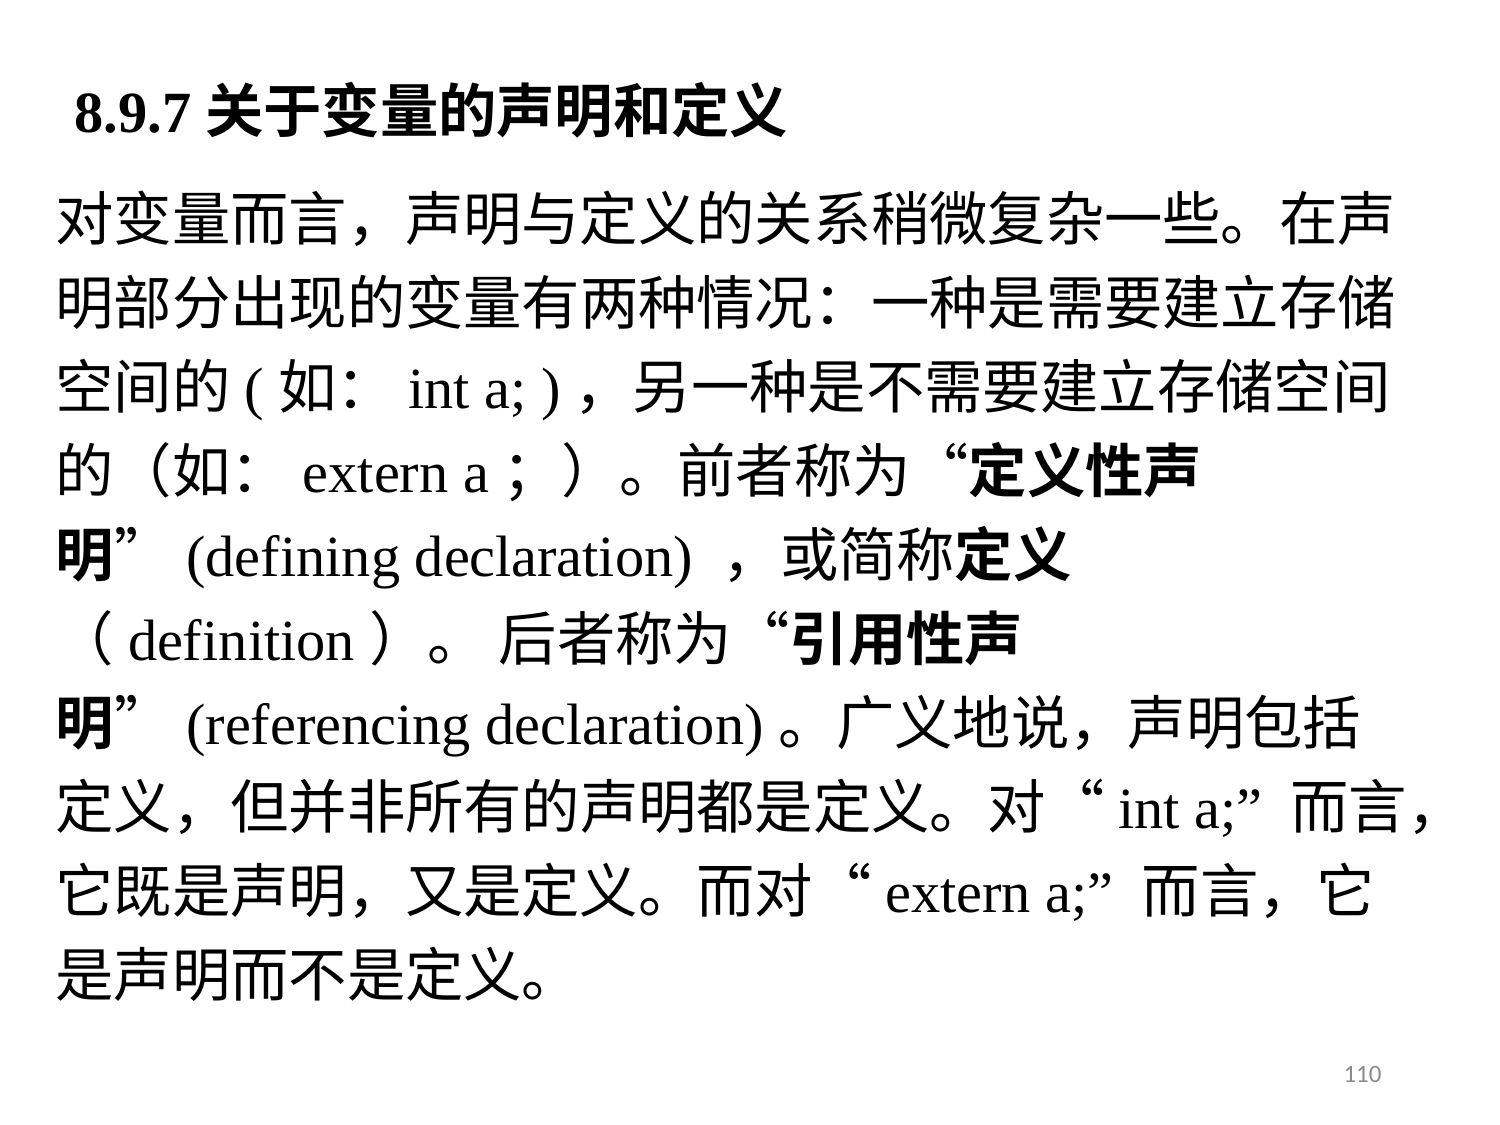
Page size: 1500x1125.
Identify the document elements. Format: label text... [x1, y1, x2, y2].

text_box 8.9.7关于变量的声明和定义 [59, 66, 803, 152]
slide_number 110 [1059, 1042, 1397, 1103]
text_box 对变量而言，声明与定义的关系稍微复杂一些。在声明部分出现的变量有两种情况：一种是需要建立存储空间的(如：int a; )，另一种是不需要建立存储空间的（如：extern a；）。前者称为“定义性声明”(defining declaration) ，或简称定义（definition）。 后者称为“引用性声明”(referencing declaration)。广义地说，声明包括定义，但并非所有的声明都是定义。对“int a;” 而言，它既是声明，又是定义。而对“extern a;” 而言，它是声明而不是定义。 [41, 160, 1424, 1016]
